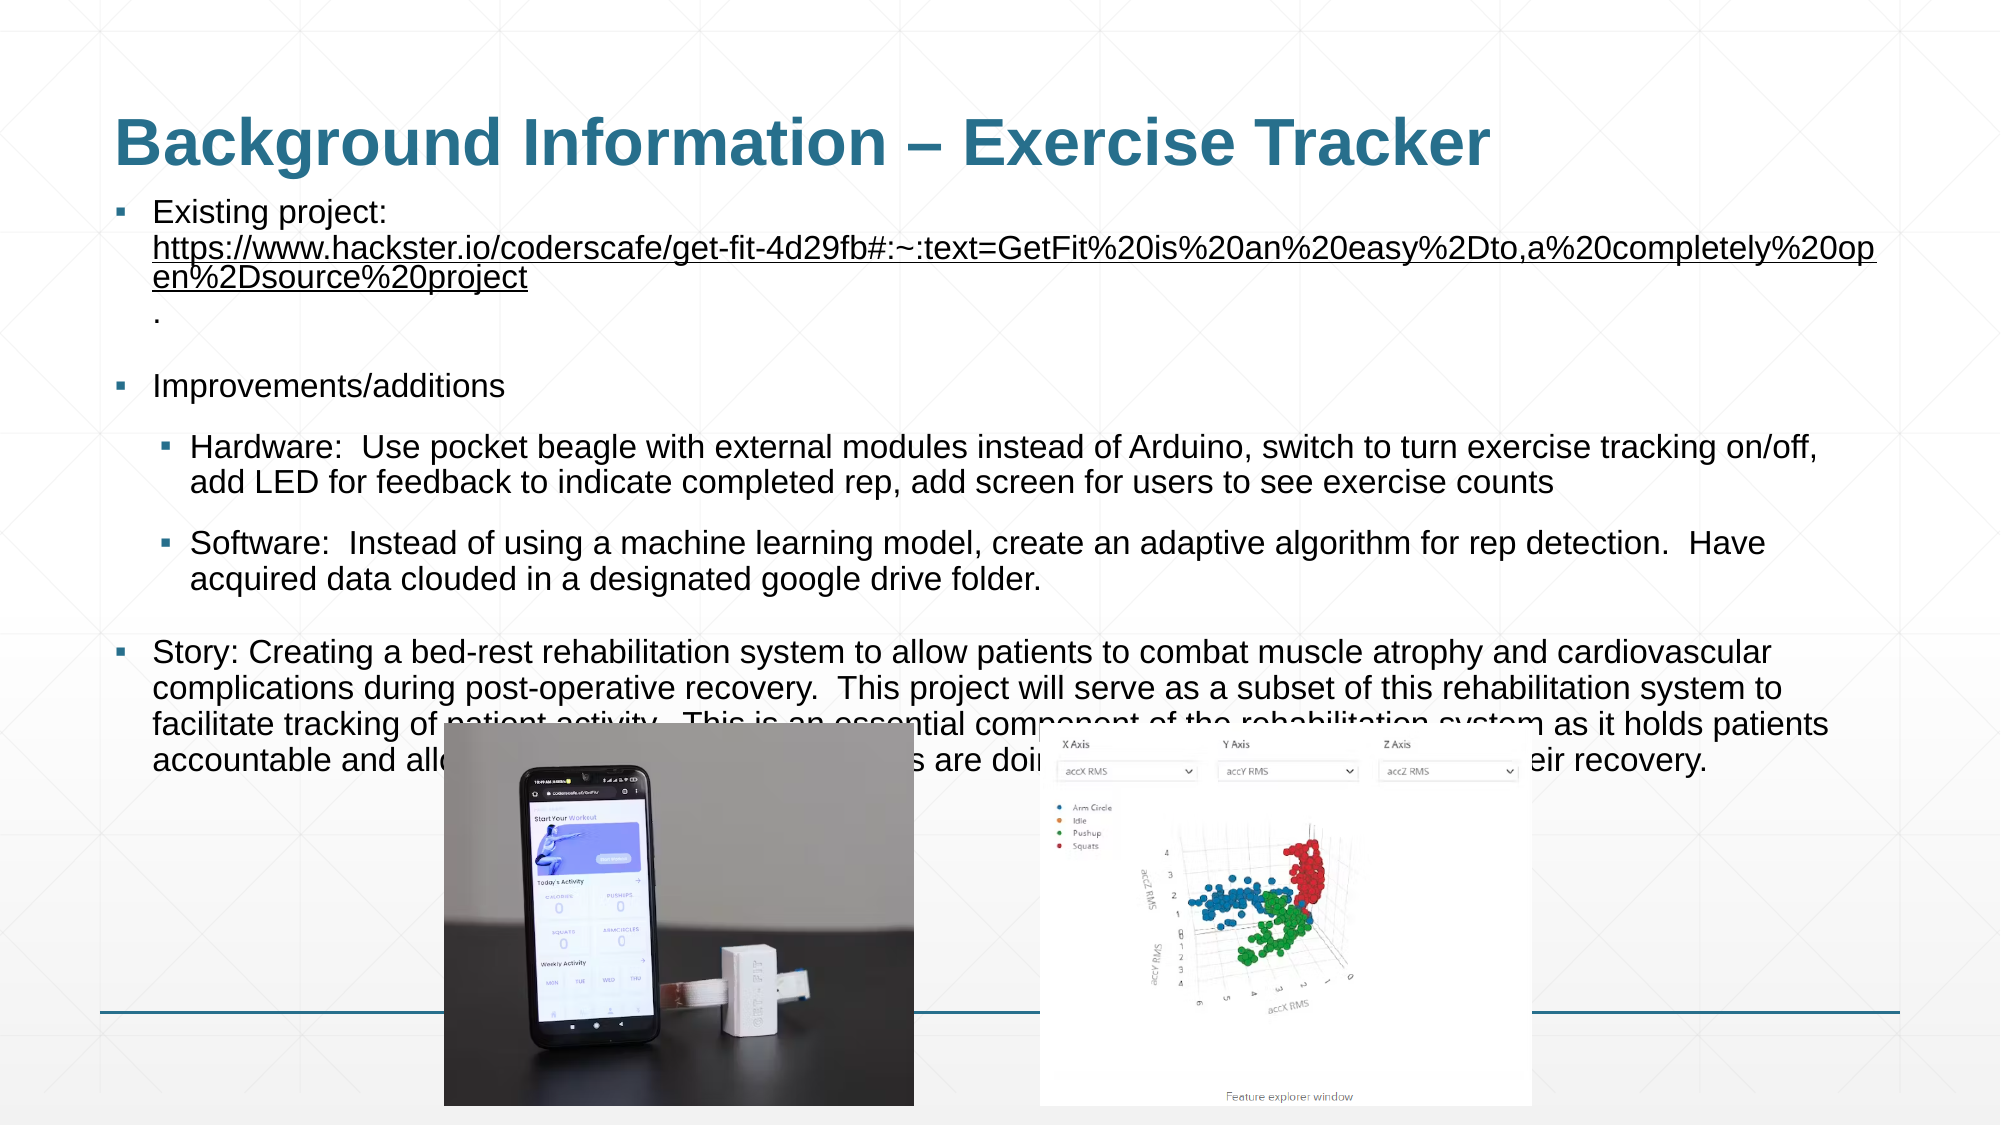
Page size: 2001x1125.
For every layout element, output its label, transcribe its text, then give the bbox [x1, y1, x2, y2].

picture [1040, 723, 1532, 1106]
title Background Information – Exercise Tracker [99, 37, 1900, 187]
picture [444, 723, 914, 1106]
list Existing project: https://www.hackster.io/coderscafe/get-fit-4d29fb#:~:text=GetFit%20is%20an%20easy%2Dto,a%20completely%20open%2Dsource%20project. Improvements/additions Hardware: Use pocket beagle with external modules instead of Arduino, switch to turn exercise tracking on/off, add LED for feedback to indicate completed rep, add screen for users to see exercise counts Software: Instead of using a machine learning model, create an adaptive algorithm for rep detection. Have acquired data clouded in a designated google drive folder. Story: Creating a bed-rest rehabilitation system to allow patients to combat muscle atrophy and cardiovascular complications during post-operative recovery. This project will serve as a subset of this rehabilitation system to facilitate tracking of patient activity. This is an essential component of the rehabilitation system as it holds patients accountable and allows therapists to ensure patients are doing the appropriate activities for their recovery. [99, 187, 1900, 963]
